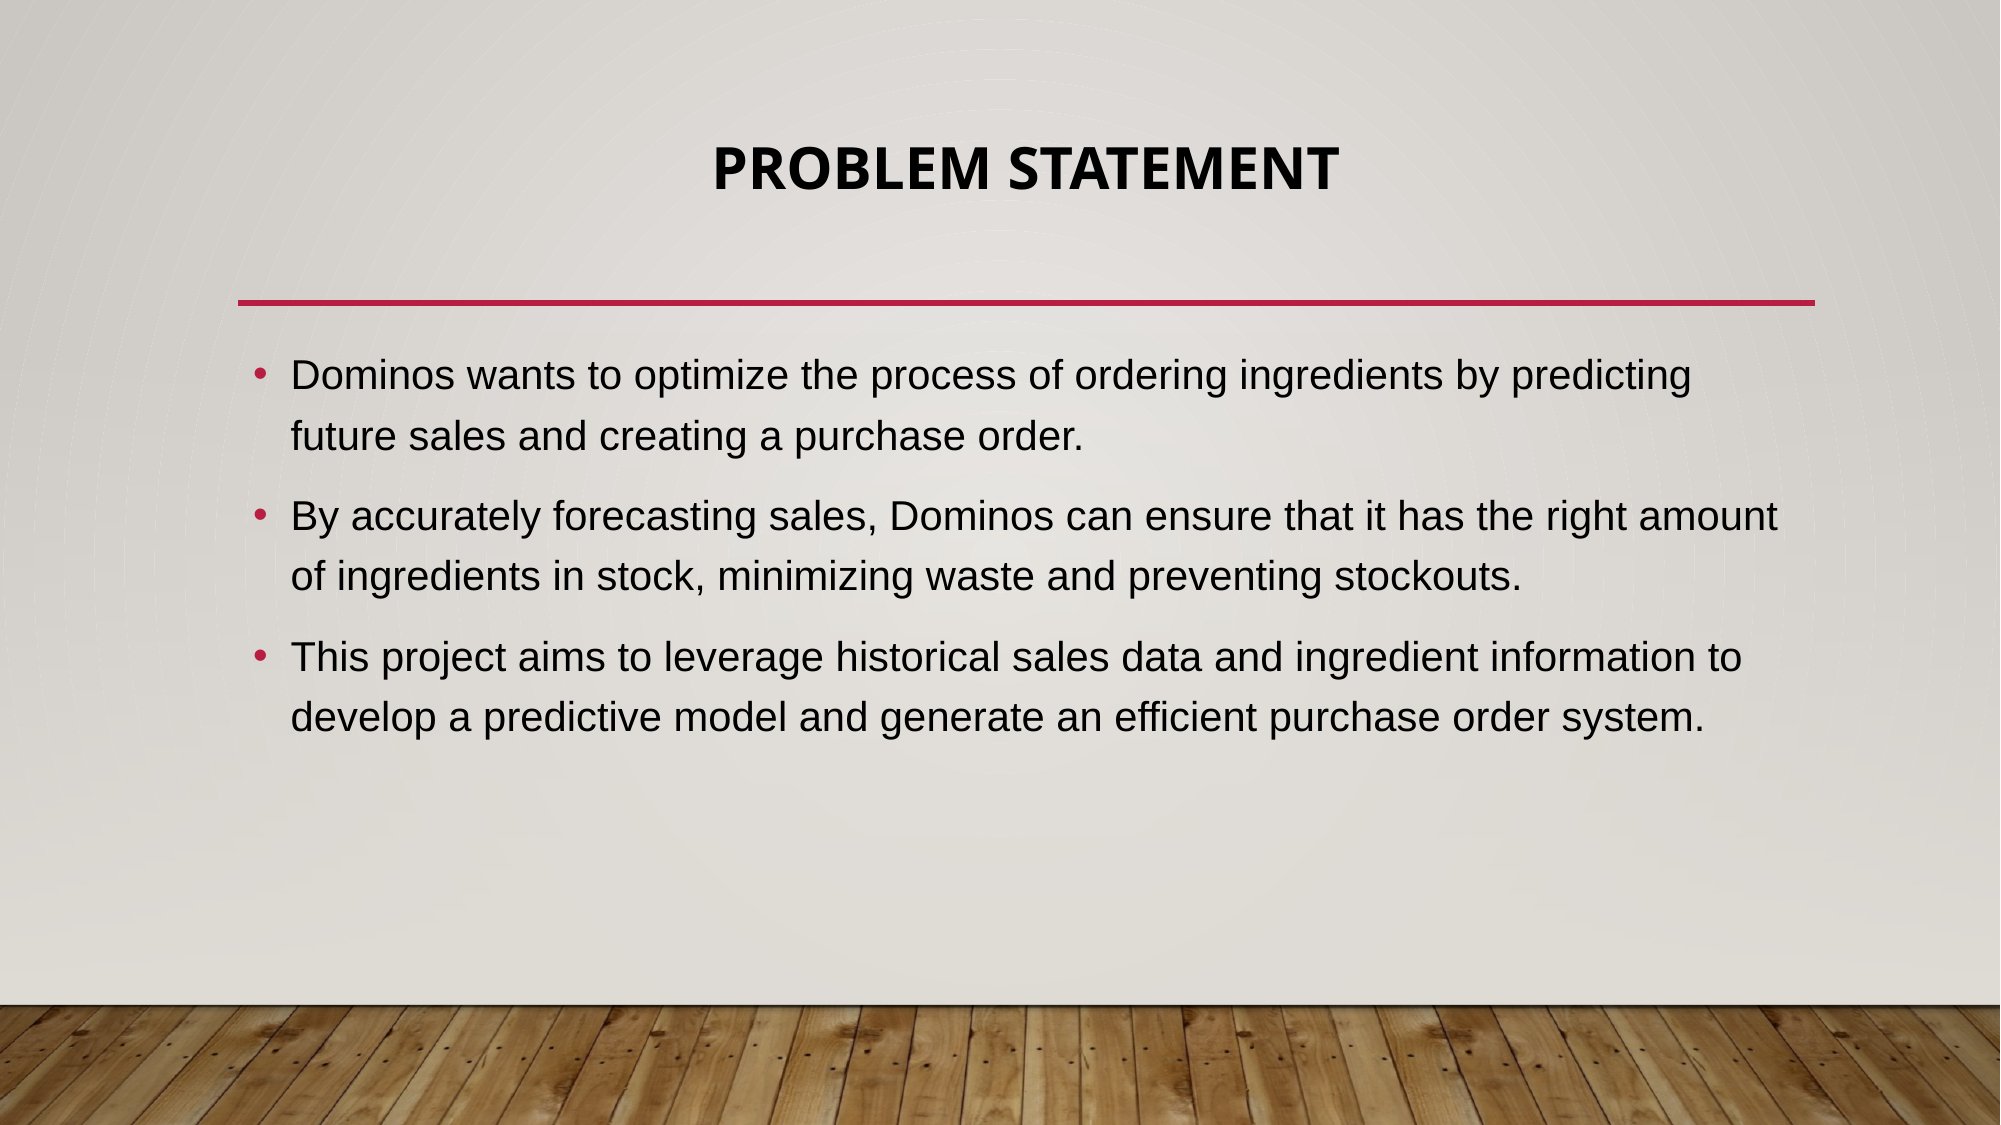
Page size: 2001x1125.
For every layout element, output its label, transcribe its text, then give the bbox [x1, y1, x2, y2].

title Problem Statement [238, 131, 1814, 305]
picture [0, 1005, 2000, 1125]
list Dominos wants to optimize the process of ordering ingredients by predicting future sales and creating a purchase order. By accurately forecasting sales, Dominos can ensure that it has the right amount of ingredients in stock, minimizing waste and preventing stockouts. This project aims to leverage historical sales data and ingredient information to develop a predictive model and generate an efficient purchase order system. [238, 330, 1814, 897]
